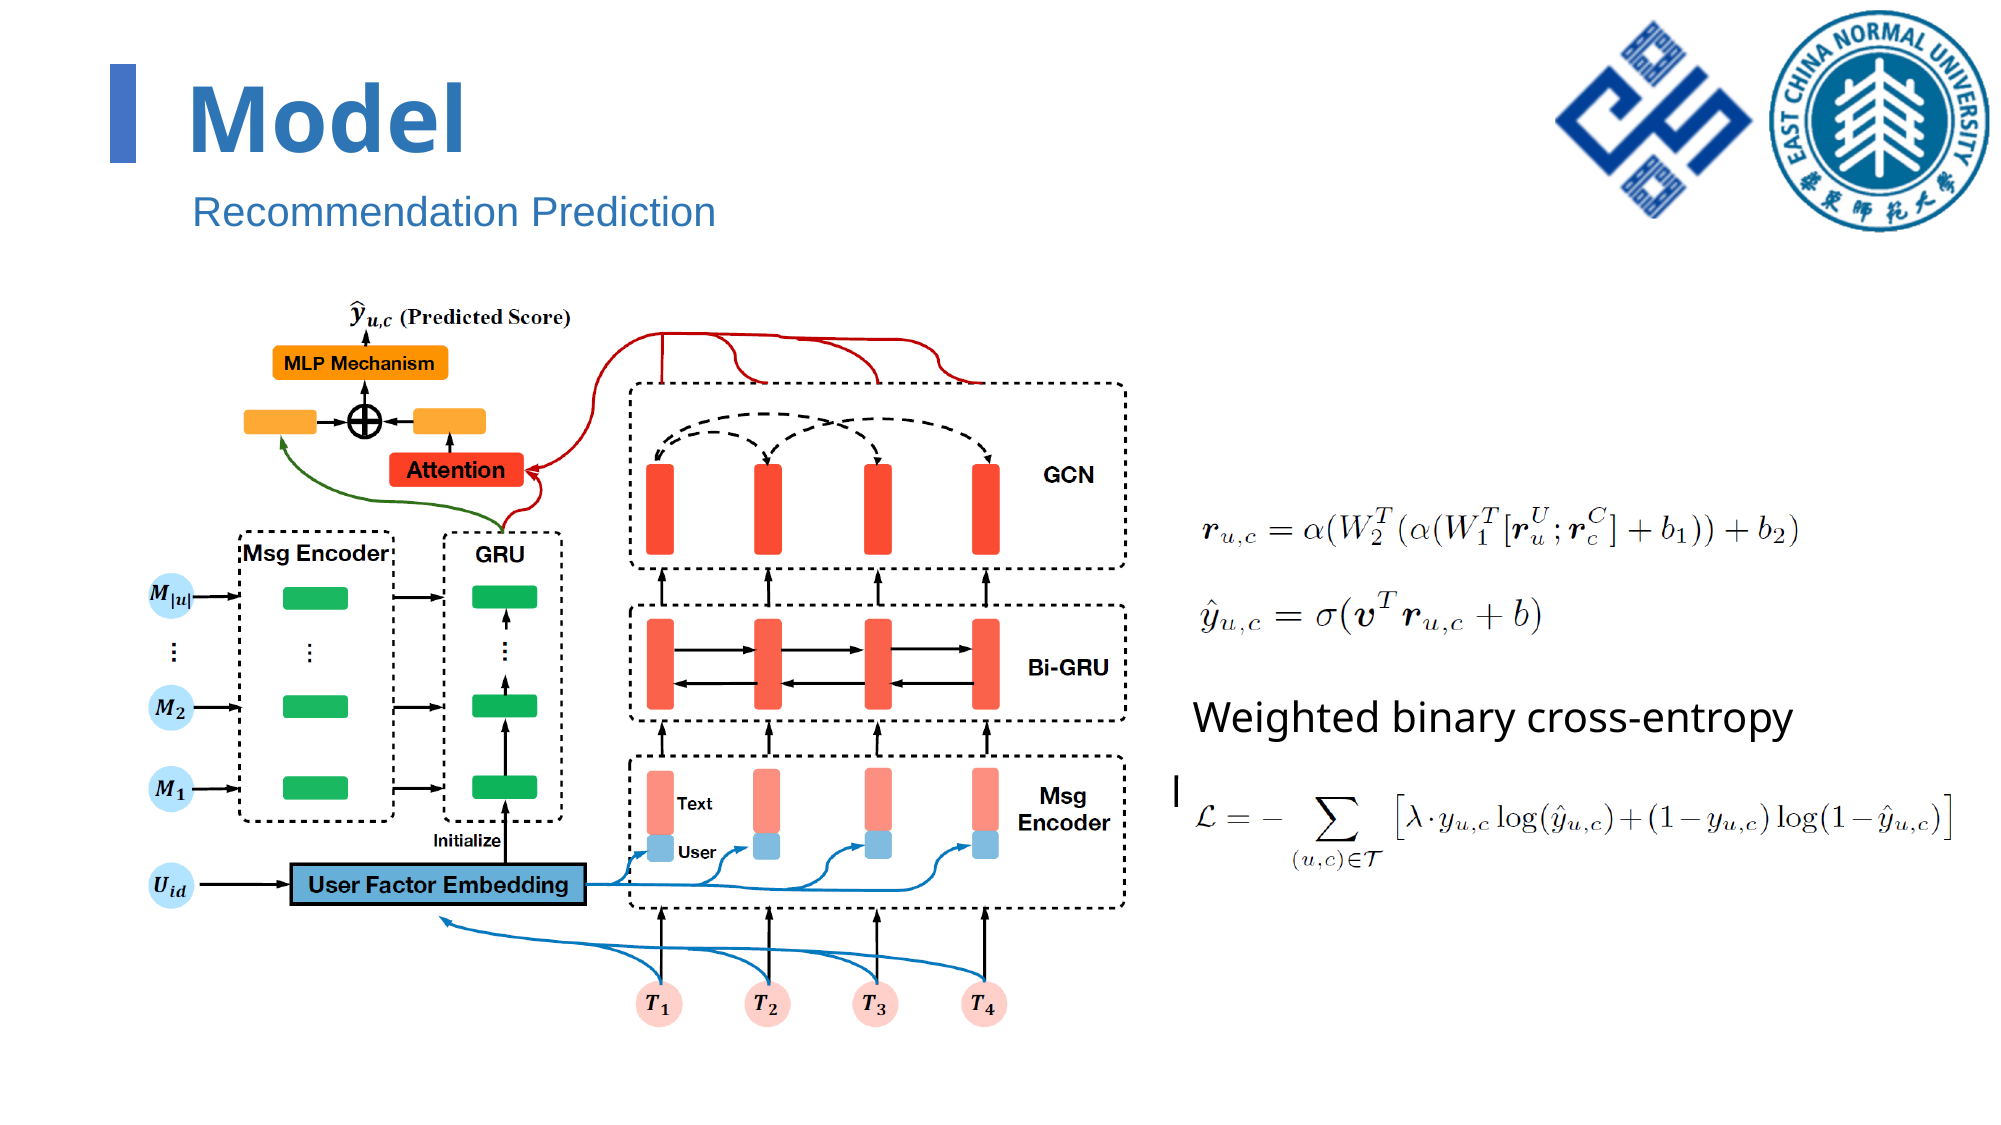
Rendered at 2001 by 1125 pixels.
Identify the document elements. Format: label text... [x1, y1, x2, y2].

picture [1903, 132, 1990, 233]
picture [1768, 9, 1990, 110]
title Model [170, 59, 1896, 186]
list Recommendation Prediction [177, 182, 1903, 250]
list Weighted binary cross-entropy loss: [1151, 299, 1863, 977]
picture [1555, 16, 1757, 59]
picture [1896, 98, 1924, 157]
picture [1896, 149, 1920, 171]
picture [127, 284, 1151, 1036]
picture [1188, 580, 1559, 654]
picture [1896, 79, 1924, 106]
picture [1178, 779, 1970, 876]
picture [1794, 14, 1986, 225]
picture [1200, 502, 1813, 563]
